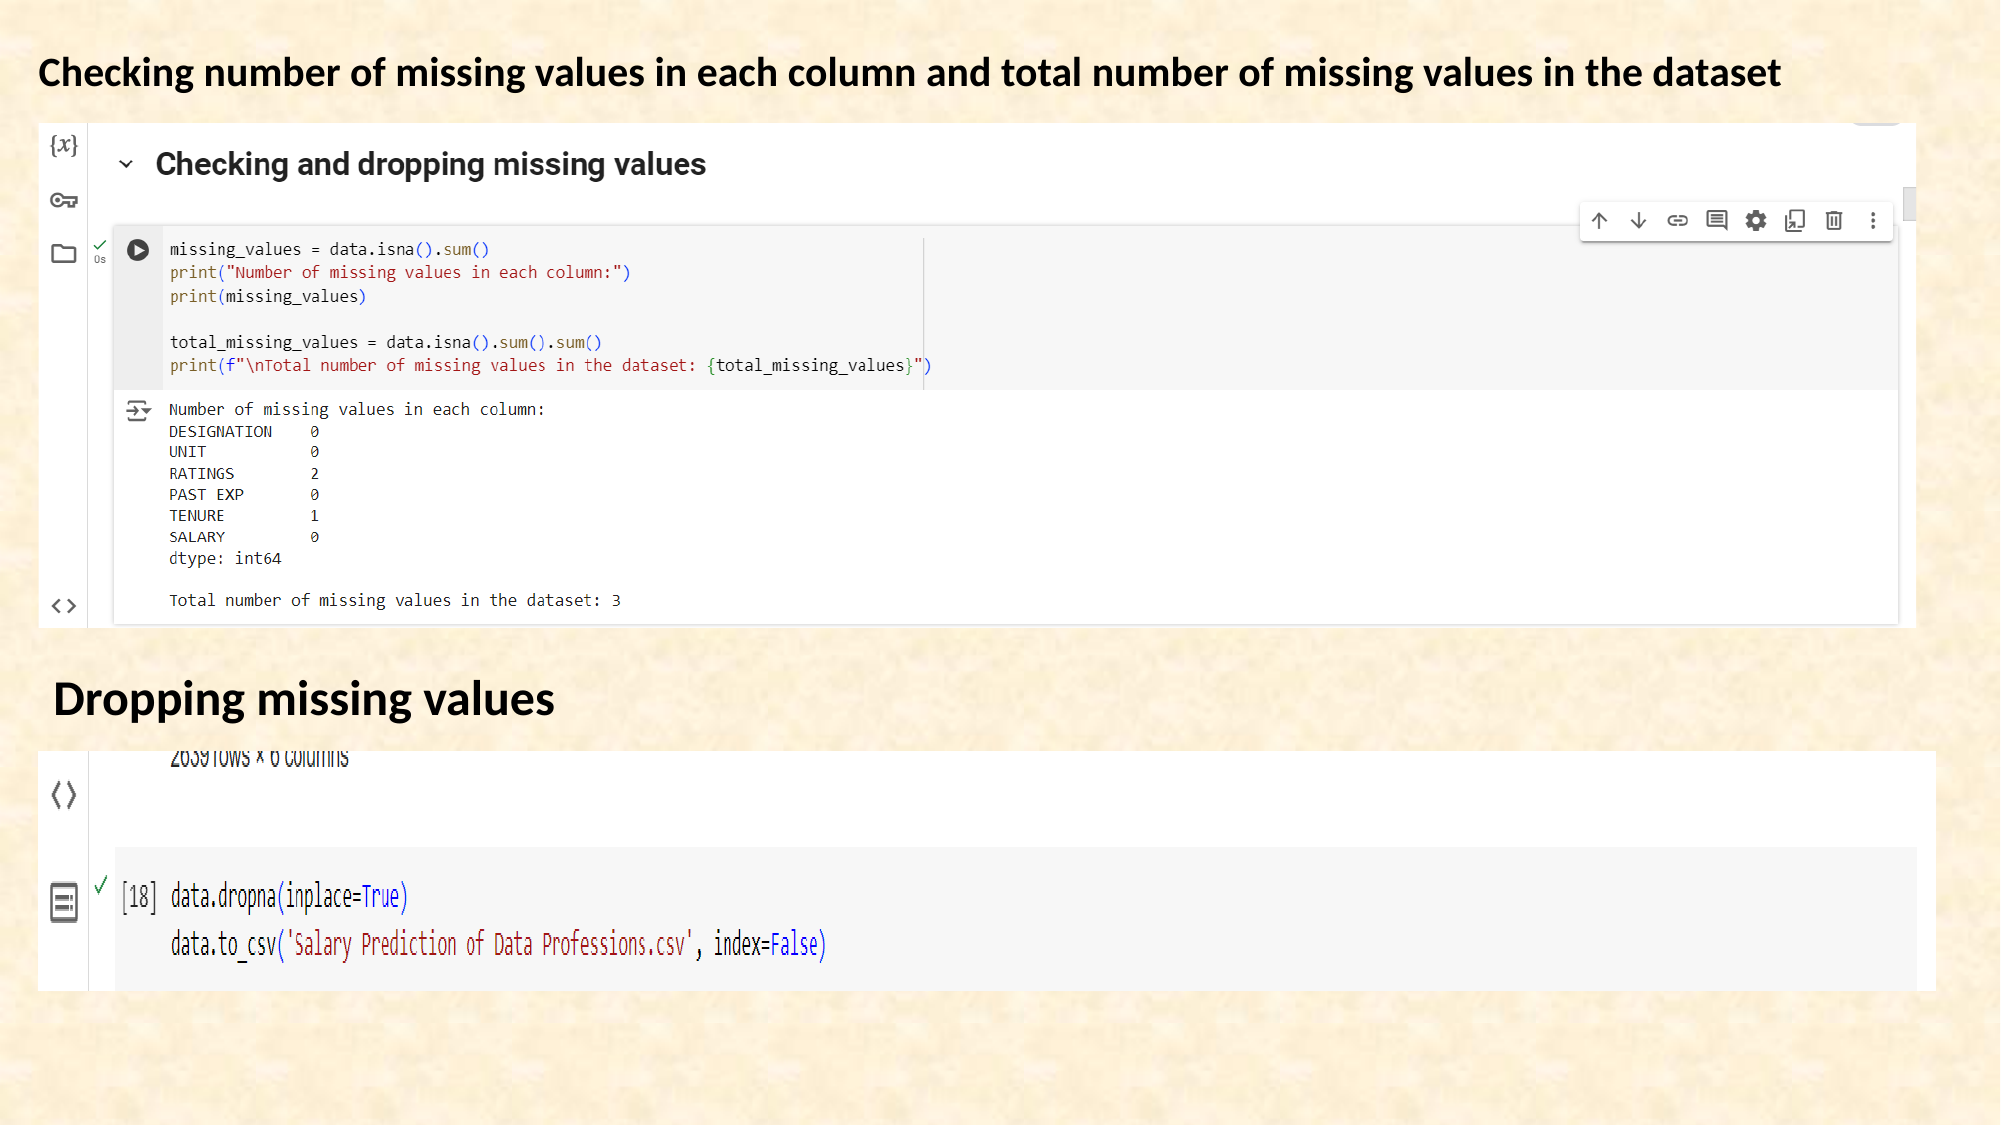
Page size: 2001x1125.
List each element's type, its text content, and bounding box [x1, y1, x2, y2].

picture [0, 0, 2001, 1125]
text_box Dropping missing values [38, 658, 1820, 733]
text_box Checking number of missing values in each column and total number of missing values in the dataset [24, 37, 1820, 147]
